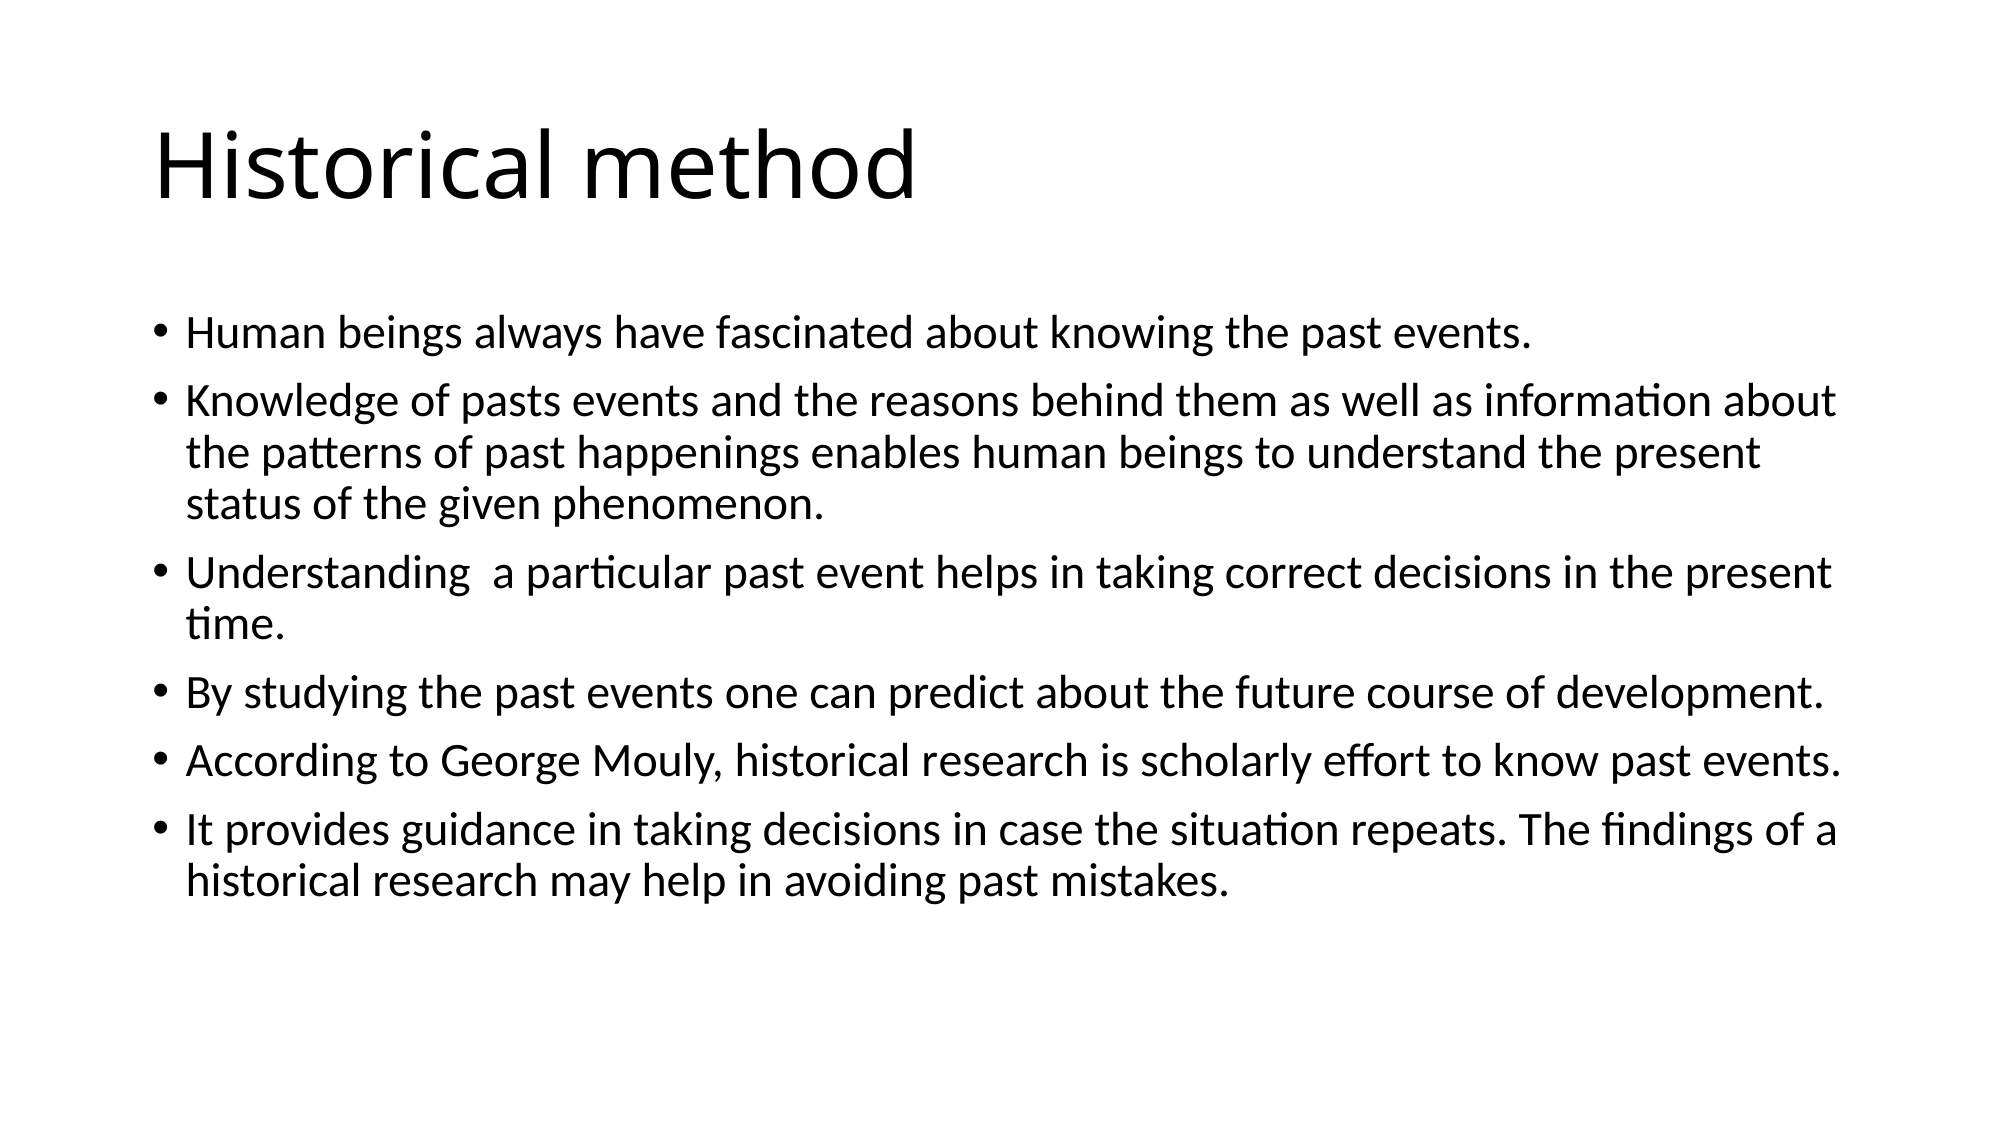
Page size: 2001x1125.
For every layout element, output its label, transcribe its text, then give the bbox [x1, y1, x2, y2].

title Historical method [137, 59, 1863, 278]
list Human beings always have fascinated about knowing the past events. Knowledge of pasts events and the reasons behind them as well as information about the patterns of past happenings enables human beings to understand the present status of the given phenomenon. Understanding a particular past event helps in taking correct decisions in the present time. By studying the past events one can predict about the future course of development. According to George Mouly, historical research is scholarly effort to know past events. It provides guidance in taking decisions in case the situation repeats. The findings of a historical research may help in avoiding past mistakes. [137, 299, 1863, 1014]
